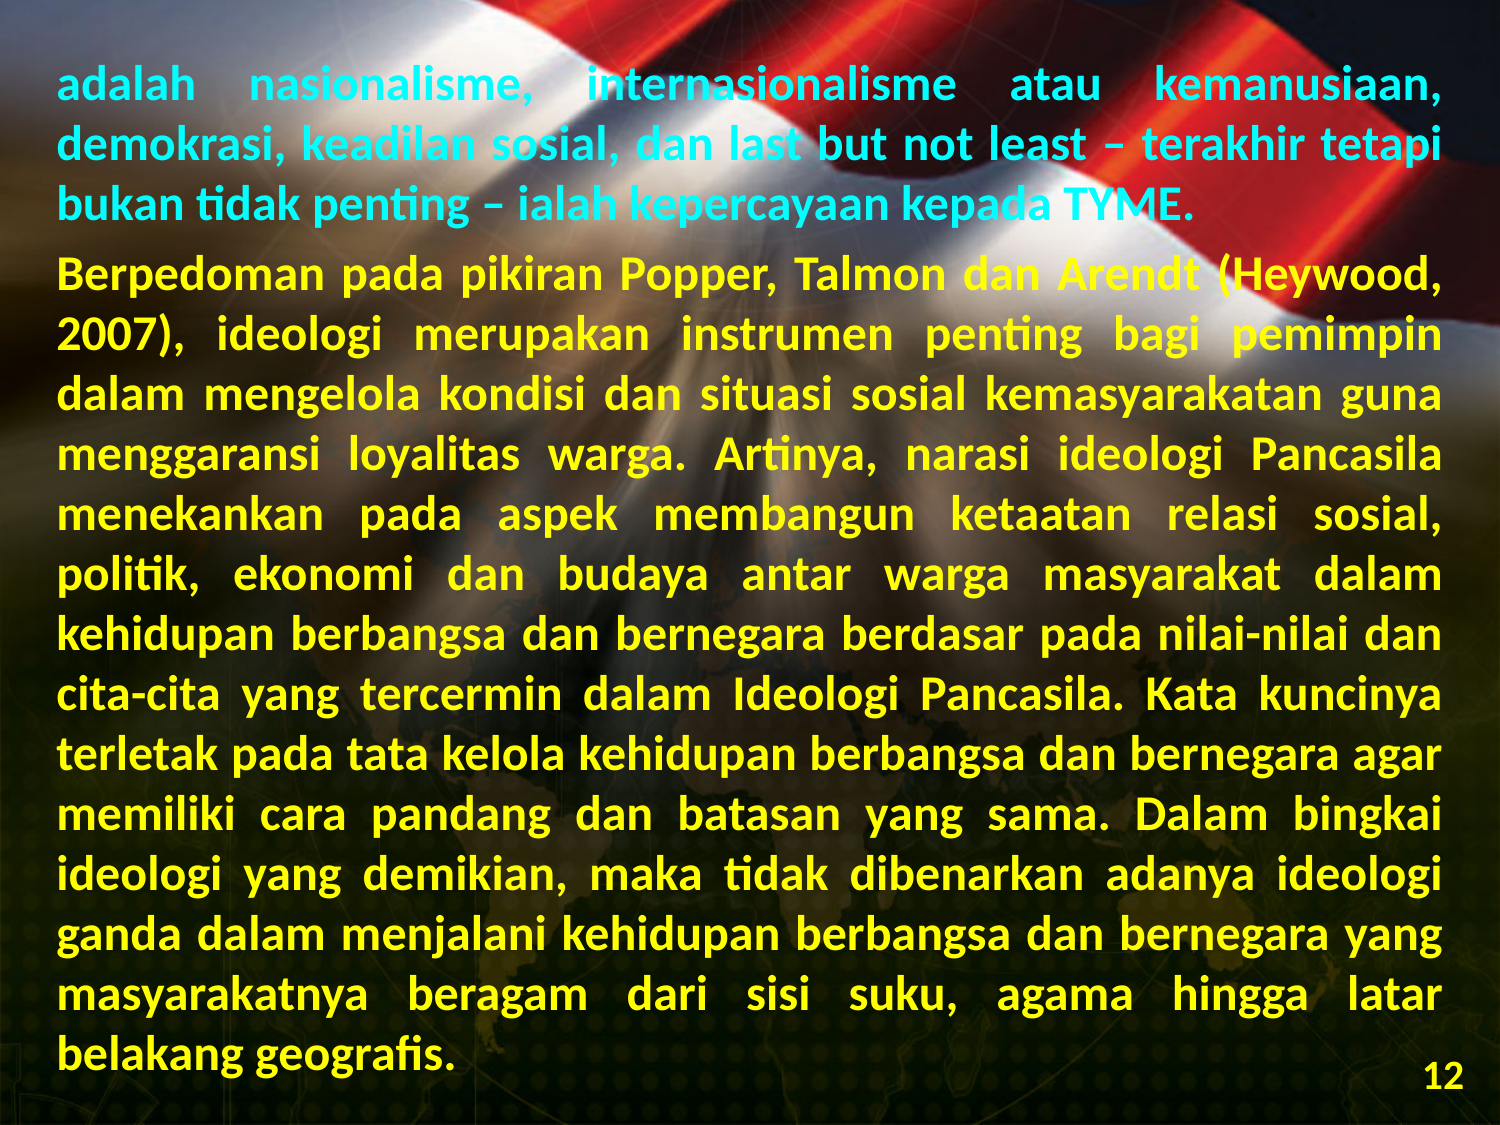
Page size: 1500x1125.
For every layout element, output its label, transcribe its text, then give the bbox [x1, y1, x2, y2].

text_box 12 [1403, 1040, 1483, 1106]
list adalah nasionalisme, internasionalisme atau kemanusiaan, demokrasi, keadilan sosial, dan last but not least – terakhir tetapi bukan tidak penting – ialah kepercayaan kepada TYME. Berpedoman pada pikiran Popper, Talmon dan Arendt (Heywood, 2007), ideologi merupakan instrumen penting bagi pemimpin dalam mengelola kondisi dan situasi sosial kemasyarakatan guna menggaransi loyalitas warga. Artinya, narasi ideologi Pancasila menekankan pada aspek membangun ketaatan relasi sosial, politik, ekonomi dan budaya antar warga masyarakat dalam kehidupan berbangsa dan bernegara berdasar pada nilai-nilai dan cita-cita yang tercermin dalam Ideologi Pancasila. Kata kuncinya terletak pada tata kelola kehidupan berbangsa dan bernegara agar memiliki cara pandang dan batasan yang sama. Dalam bingkai ideologi yang demikian, maka tidak dibenarkan adanya ideologi ganda dalam menjalani kehidupan berbangsa dan bernegara yang masyarakatnya beragam dari sisi suku, agama hingga latar belakang geografis. [41, 42, 1459, 871]
picture [0, 0, 1500, 1125]
